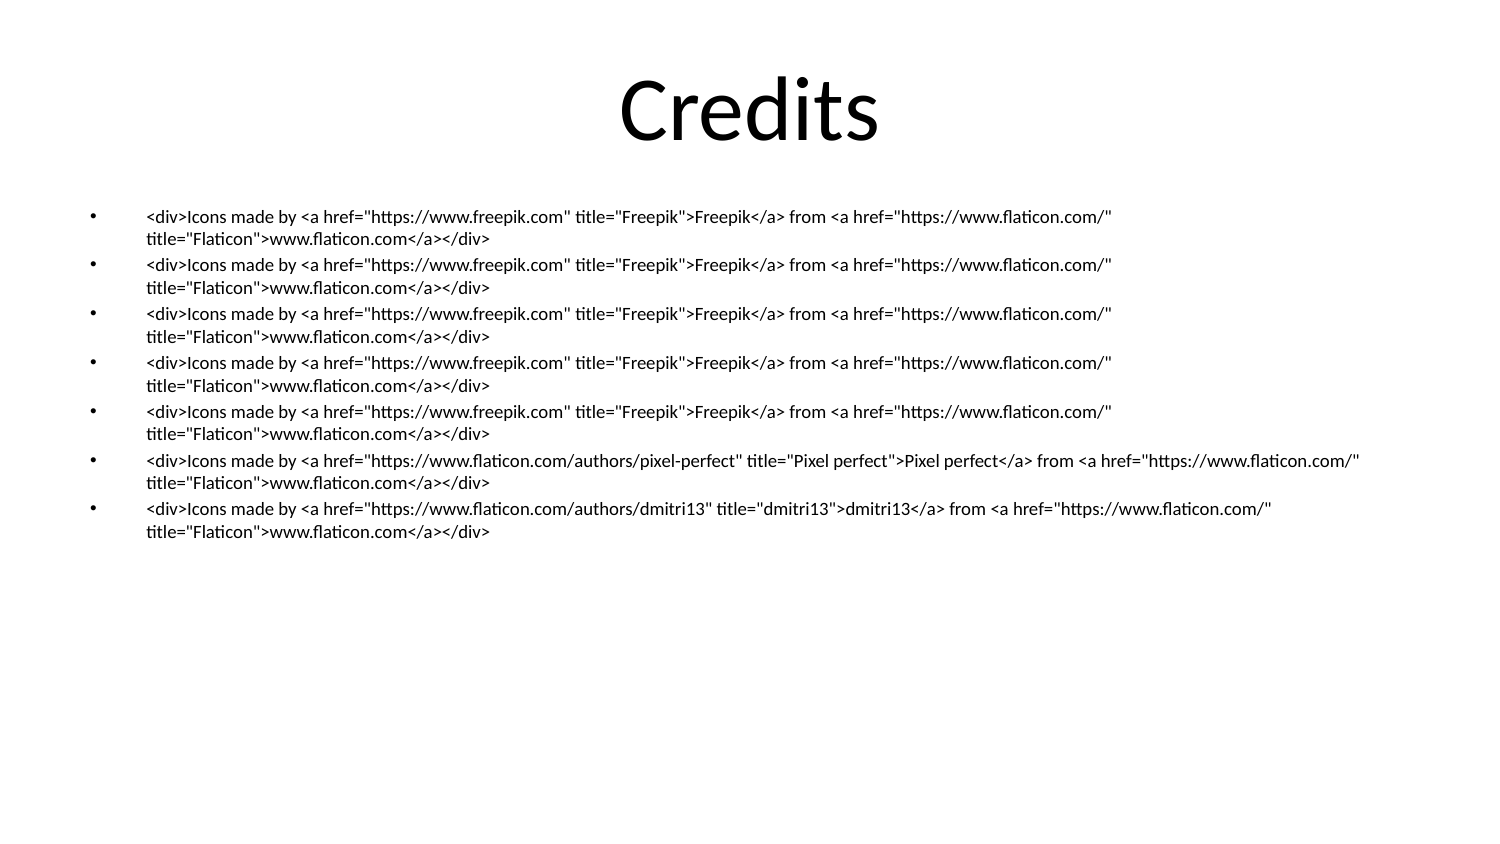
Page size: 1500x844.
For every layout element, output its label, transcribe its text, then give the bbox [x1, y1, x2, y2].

list <div>Icons made by <a href="https://www.freepik.com" title="Freepik">Freepik</a> from <a href="https://www.flaticon.com/" title="Flaticon">www.flaticon.com</a></div> <div>Icons made by <a href="https://www.freepik.com" title="Freepik">Freepik</a> from <a href="https://www.flaticon.com/" title="Flaticon">www.flaticon.com</a></div> <div>Icons made by <a href="https://www.freepik.com" title="Freepik">Freepik</a> from <a href="https://www.flaticon.com/" title="Flaticon">www.flaticon.com</a></div> <div>Icons made by <a href="https://www.freepik.com" title="Freepik">Freepik</a> from <a href="https://www.flaticon.com/" title="Flaticon">www.flaticon.com</a></div> <div>Icons made by <a href="https://www.freepik.com" title="Freepik">Freepik</a> from <a href="https://www.flaticon.com/" title="Flaticon">www.flaticon.com</a></div> <div>Icons made by <a href="https://www.flaticon.com/authors/pixel-perfect" title="Pixel perfect">Pixel perfect</a> from <a href="https://www.flaticon.com/" title="Flaticon">www.flaticon.com</a></div> <div>Icons made by <a href="https://www.flaticon.com/authors/dmitri13" title="dmitri13">dmitri13</a> from <a href="https://www.flaticon.com/" title="Flaticon">www.flaticon.com</a></div> [75, 196, 1425, 754]
title Credits [75, 33, 1425, 175]
